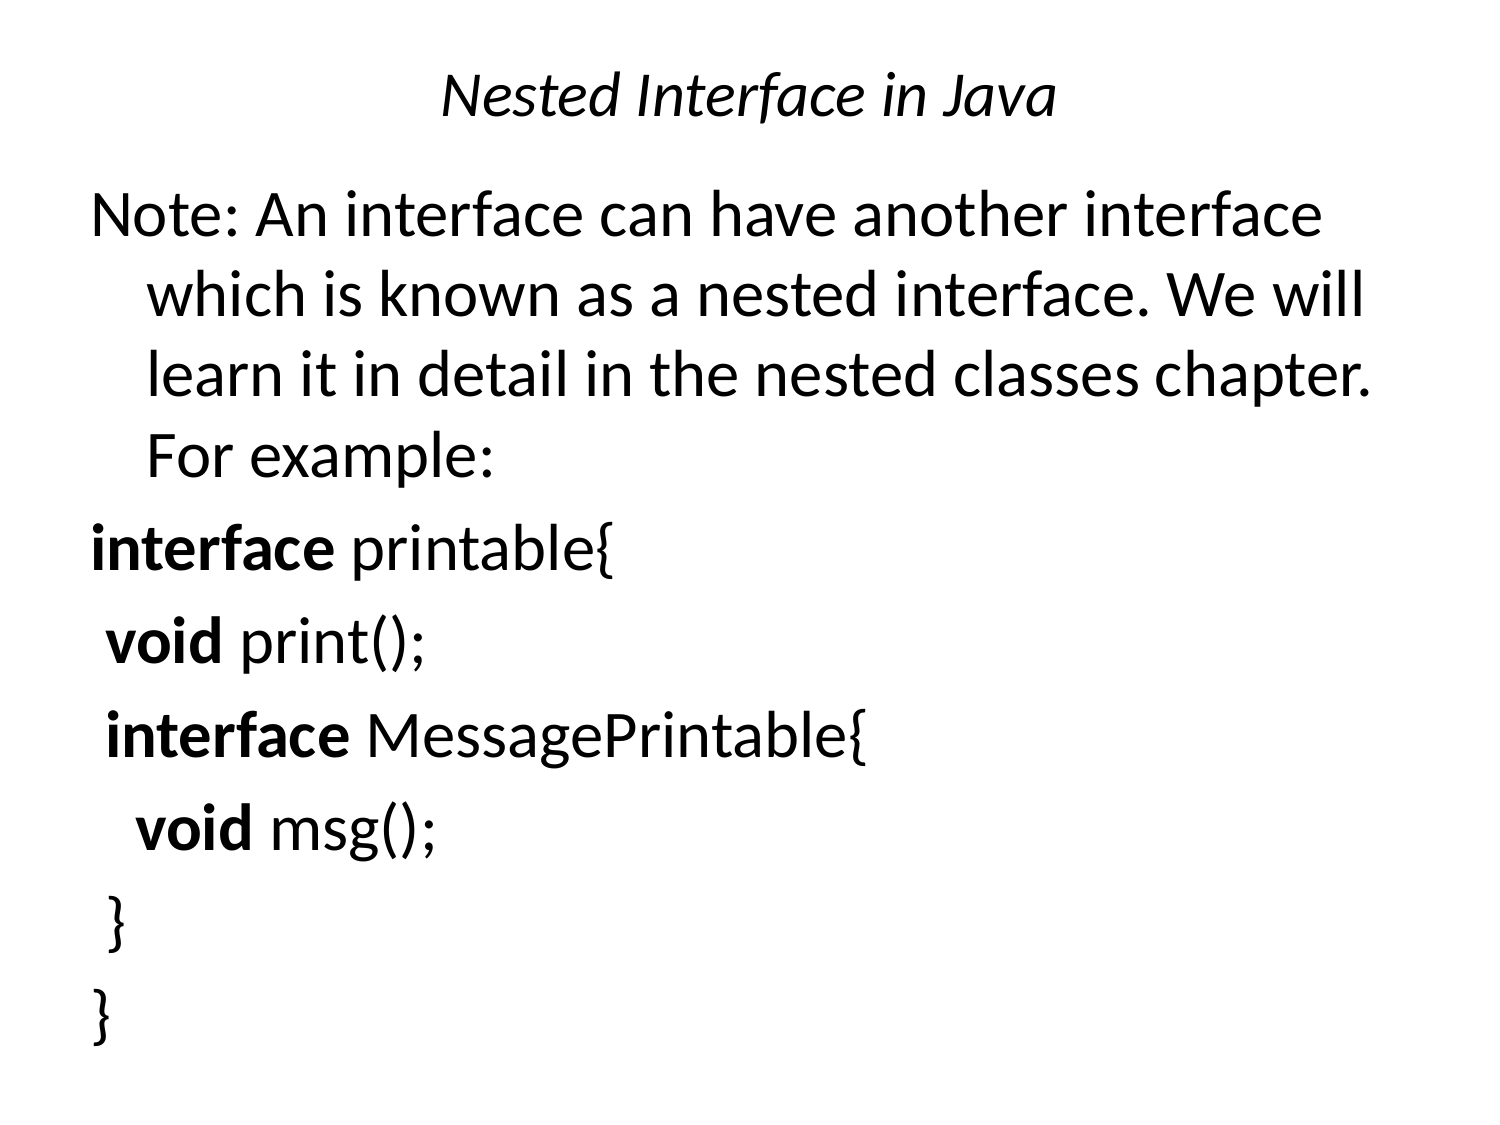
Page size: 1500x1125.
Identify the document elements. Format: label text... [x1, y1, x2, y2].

list Note: An interface can have another interface which is known as a nested interface. We will learn it in detail in the nested classes chapter. For example: interface printable{ void print(); interface MessagePrintable{ void msg(); } } [75, 162, 1425, 1100]
title Nested Interface in Java [75, 45, 1425, 138]
